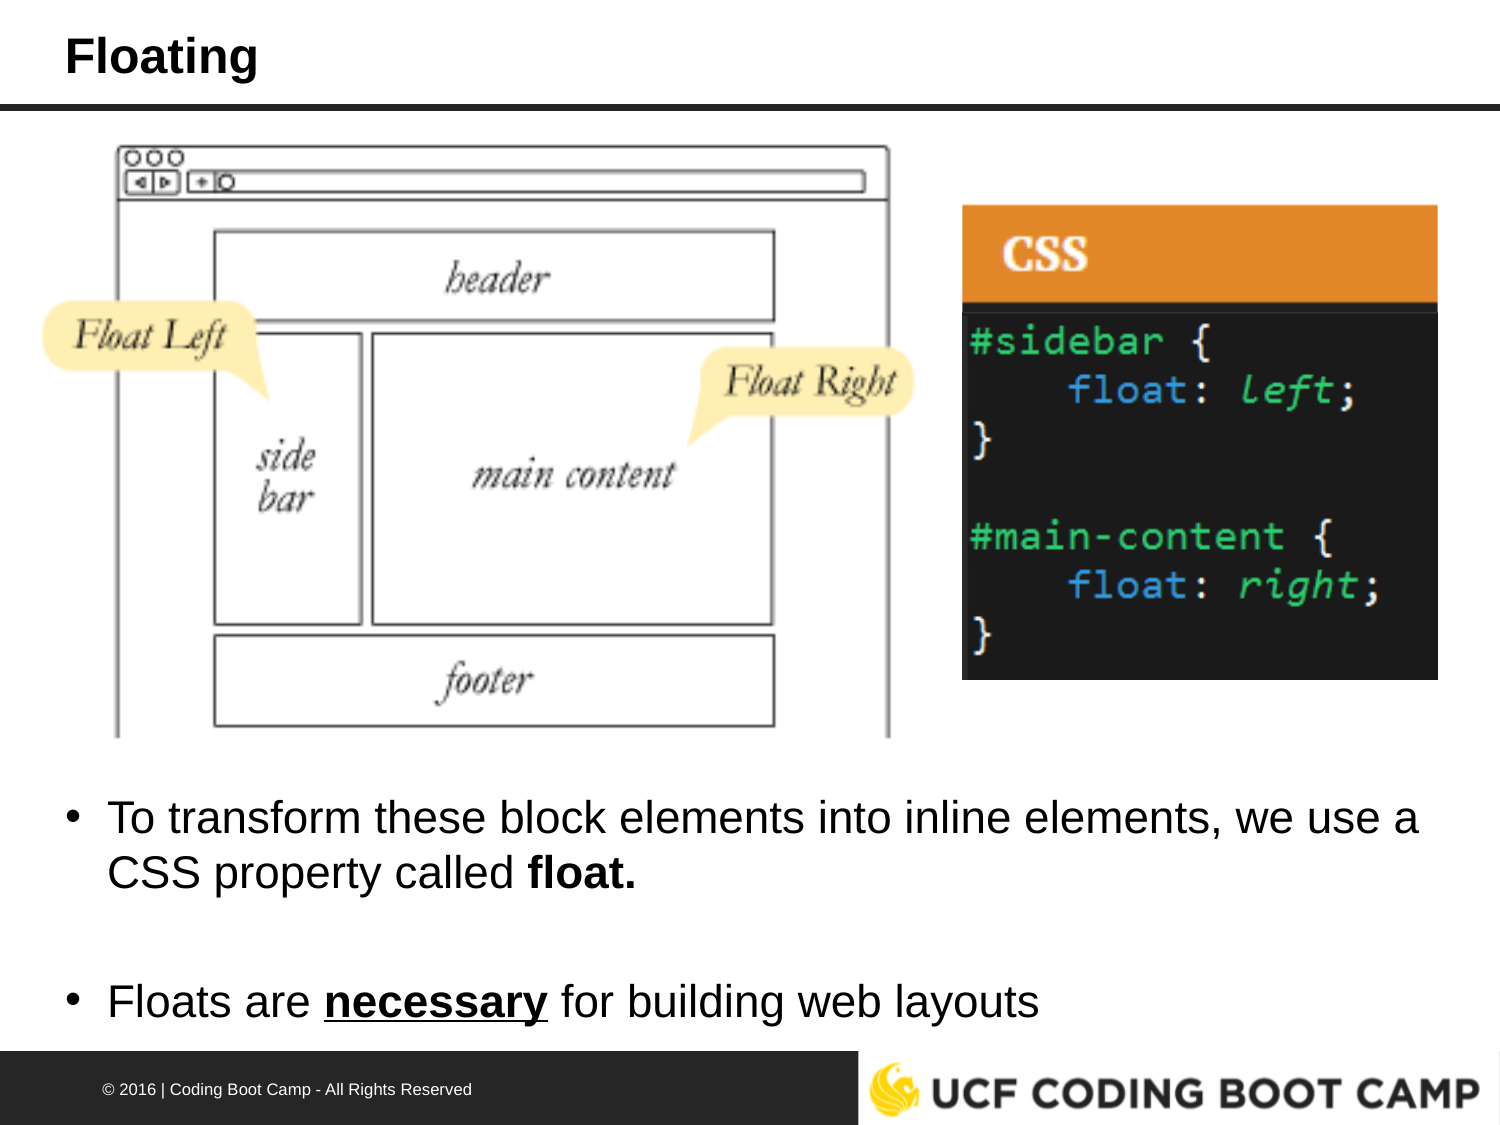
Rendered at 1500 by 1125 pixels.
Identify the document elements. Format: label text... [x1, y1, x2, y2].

picture [858, 1051, 1500, 1125]
text_box To transform these block elements into inline elements, we use a CSS property called float. Floats are necessary for building web layouts [49, 772, 1463, 948]
picture [962, 203, 1438, 681]
text_box Floating [50, 16, 913, 91]
picture [0, 122, 938, 763]
